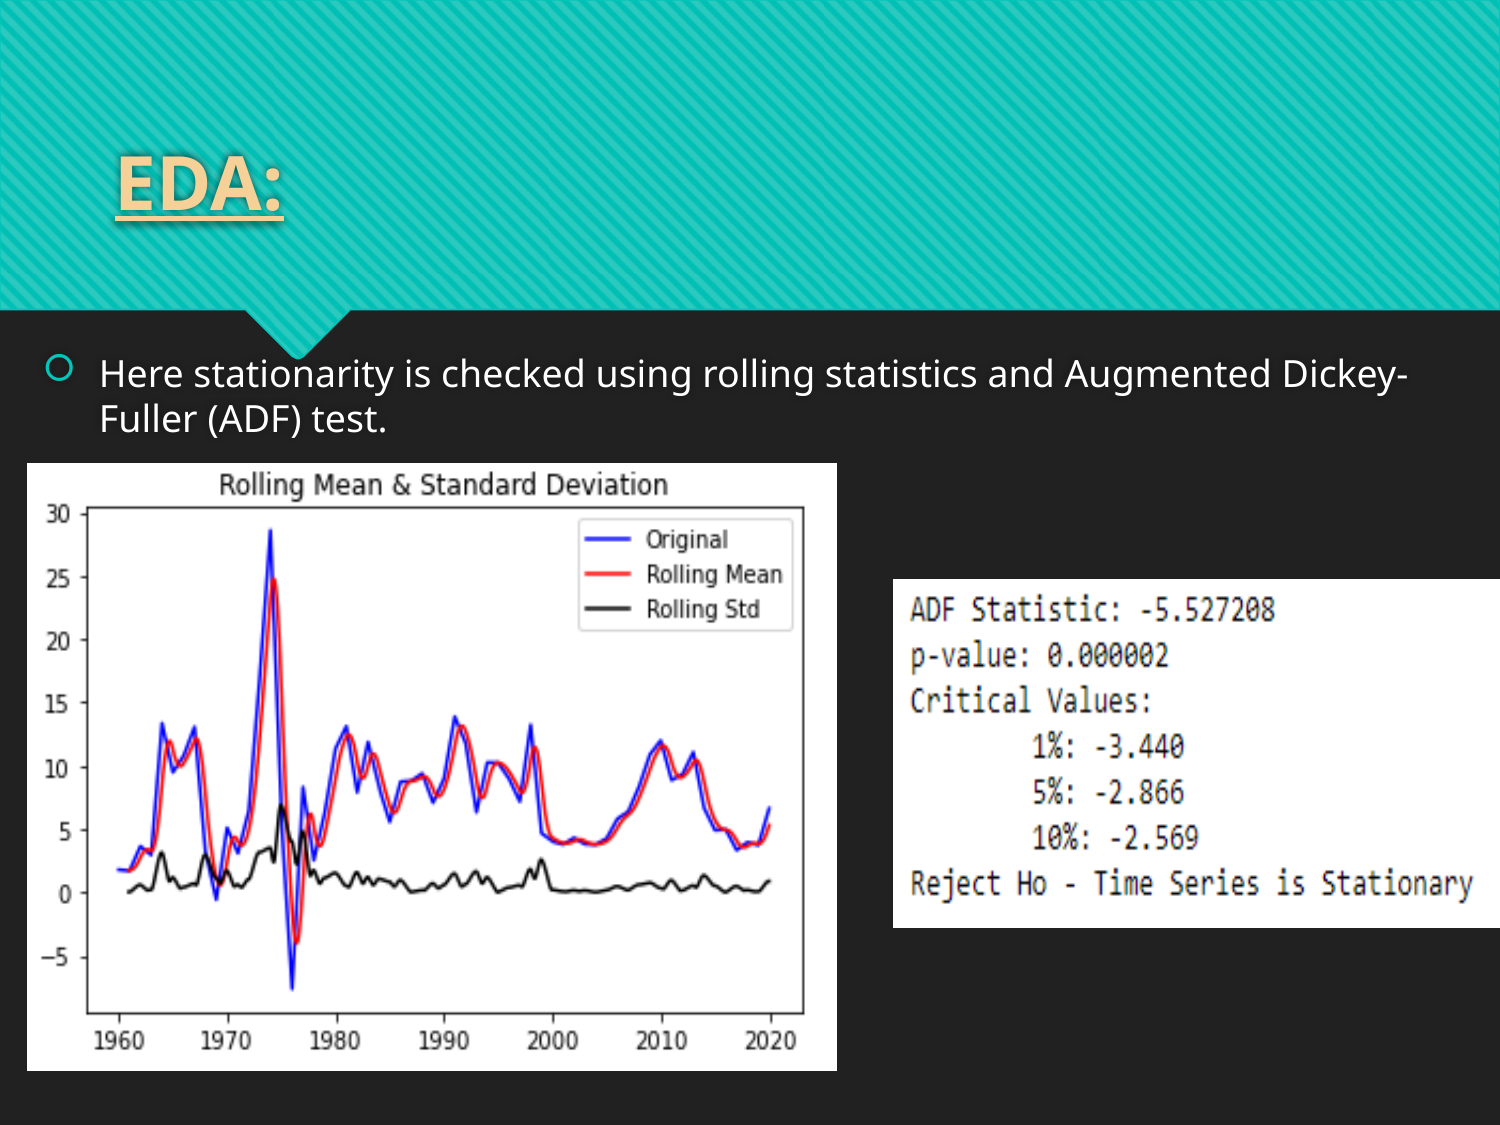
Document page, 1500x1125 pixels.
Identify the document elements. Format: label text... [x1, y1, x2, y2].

picture [892, 579, 1500, 928]
picture [27, 463, 837, 1071]
title EDA: [99, 73, 1401, 233]
list Here stationarity is checked using rolling statistics and Augmented Dickey-Fuller (ADF) test. [27, 325, 1473, 464]
